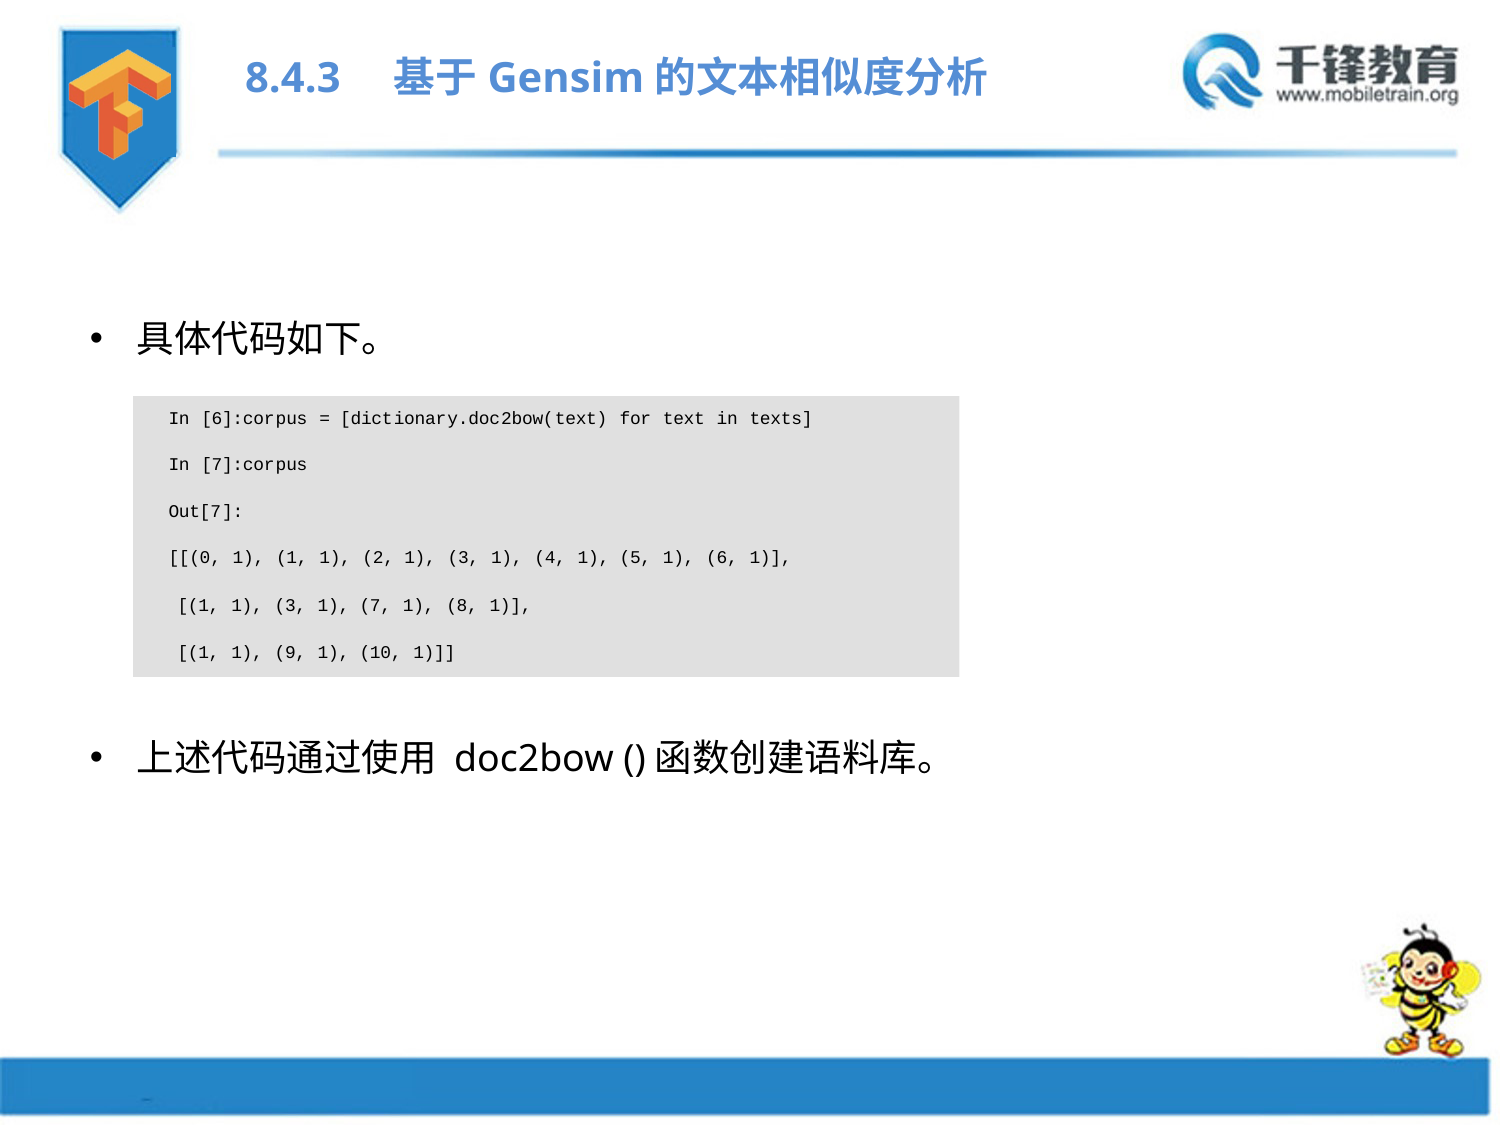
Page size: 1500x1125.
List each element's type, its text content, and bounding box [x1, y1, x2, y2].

text_box 上述代码通过使用 doc2bow ()函数创建语料库。 [0, 704, 1500, 787]
text_box 8.4.3 基于Gensim的文本相似度分析 [230, 29, 1069, 122]
picture [0, 0, 1500, 285]
picture [0, 368, 1500, 704]
text_box 具体代码如下。 [0, 285, 1500, 368]
picture [0, 787, 1500, 1125]
